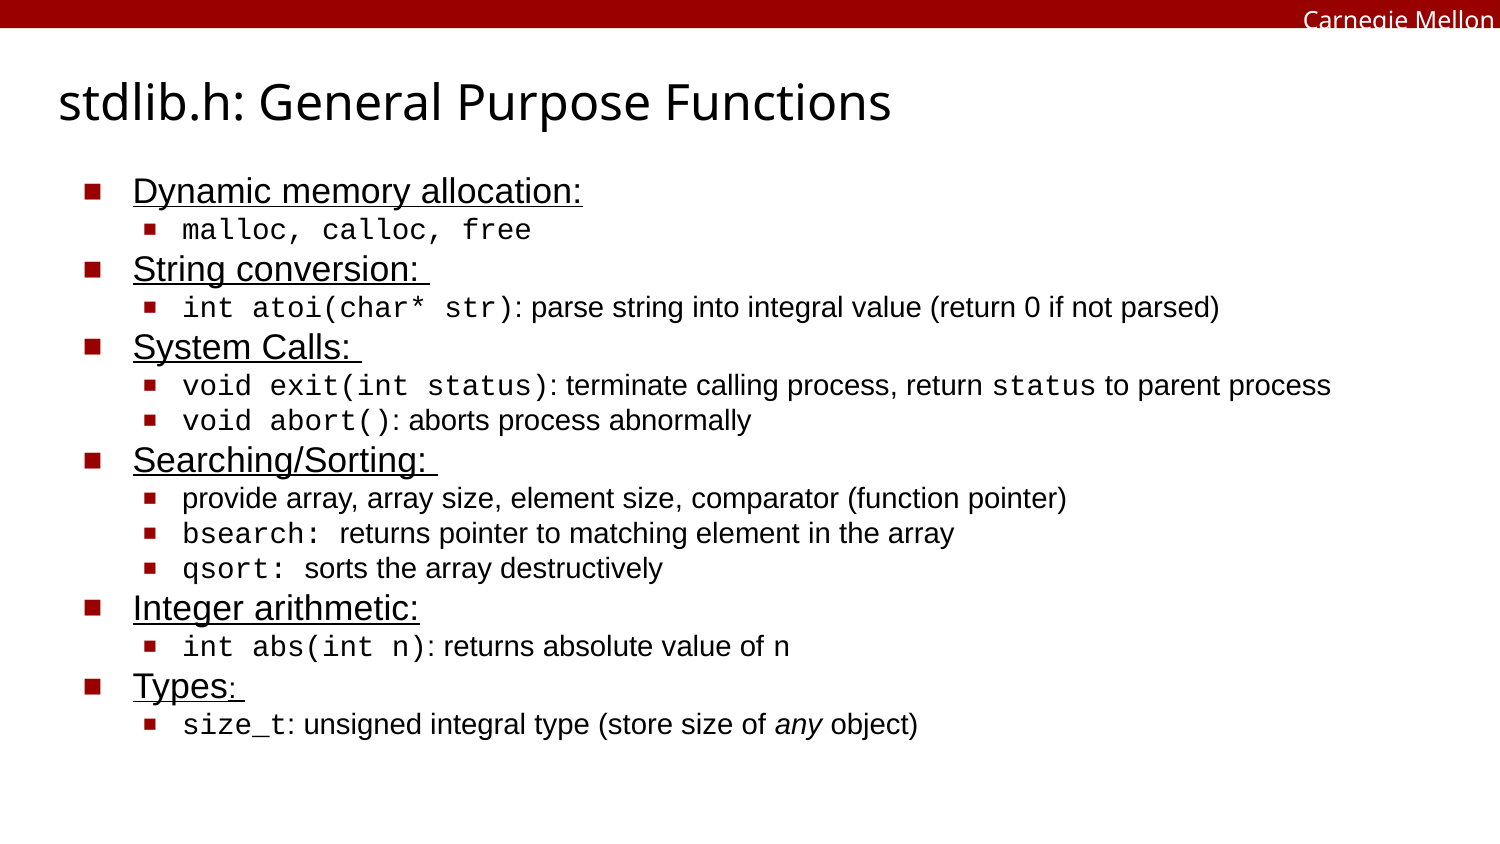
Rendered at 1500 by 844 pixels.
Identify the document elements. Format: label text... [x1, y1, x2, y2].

list Dynamic memory allocation: malloc, calloc, free String conversion: int atoi(char* str): parse string into integral value (return 0 if not parsed) System Calls: void exit(int status): terminate calling process, return status to parent process void abort(): aborts process abnormally Searching/Sorting: provide array, array size, element size, comparator (function pointer) bsearch: returns pointer to matching element in the array qsort: sorts the array destructively Integer arithmetic: int abs(int n): returns absolute value of n Types: size_t: unsigned integral type (store size of any object) [64, 167, 1361, 780]
title stdlib.h: General Purpose Functions [58, 53, 1305, 148]
